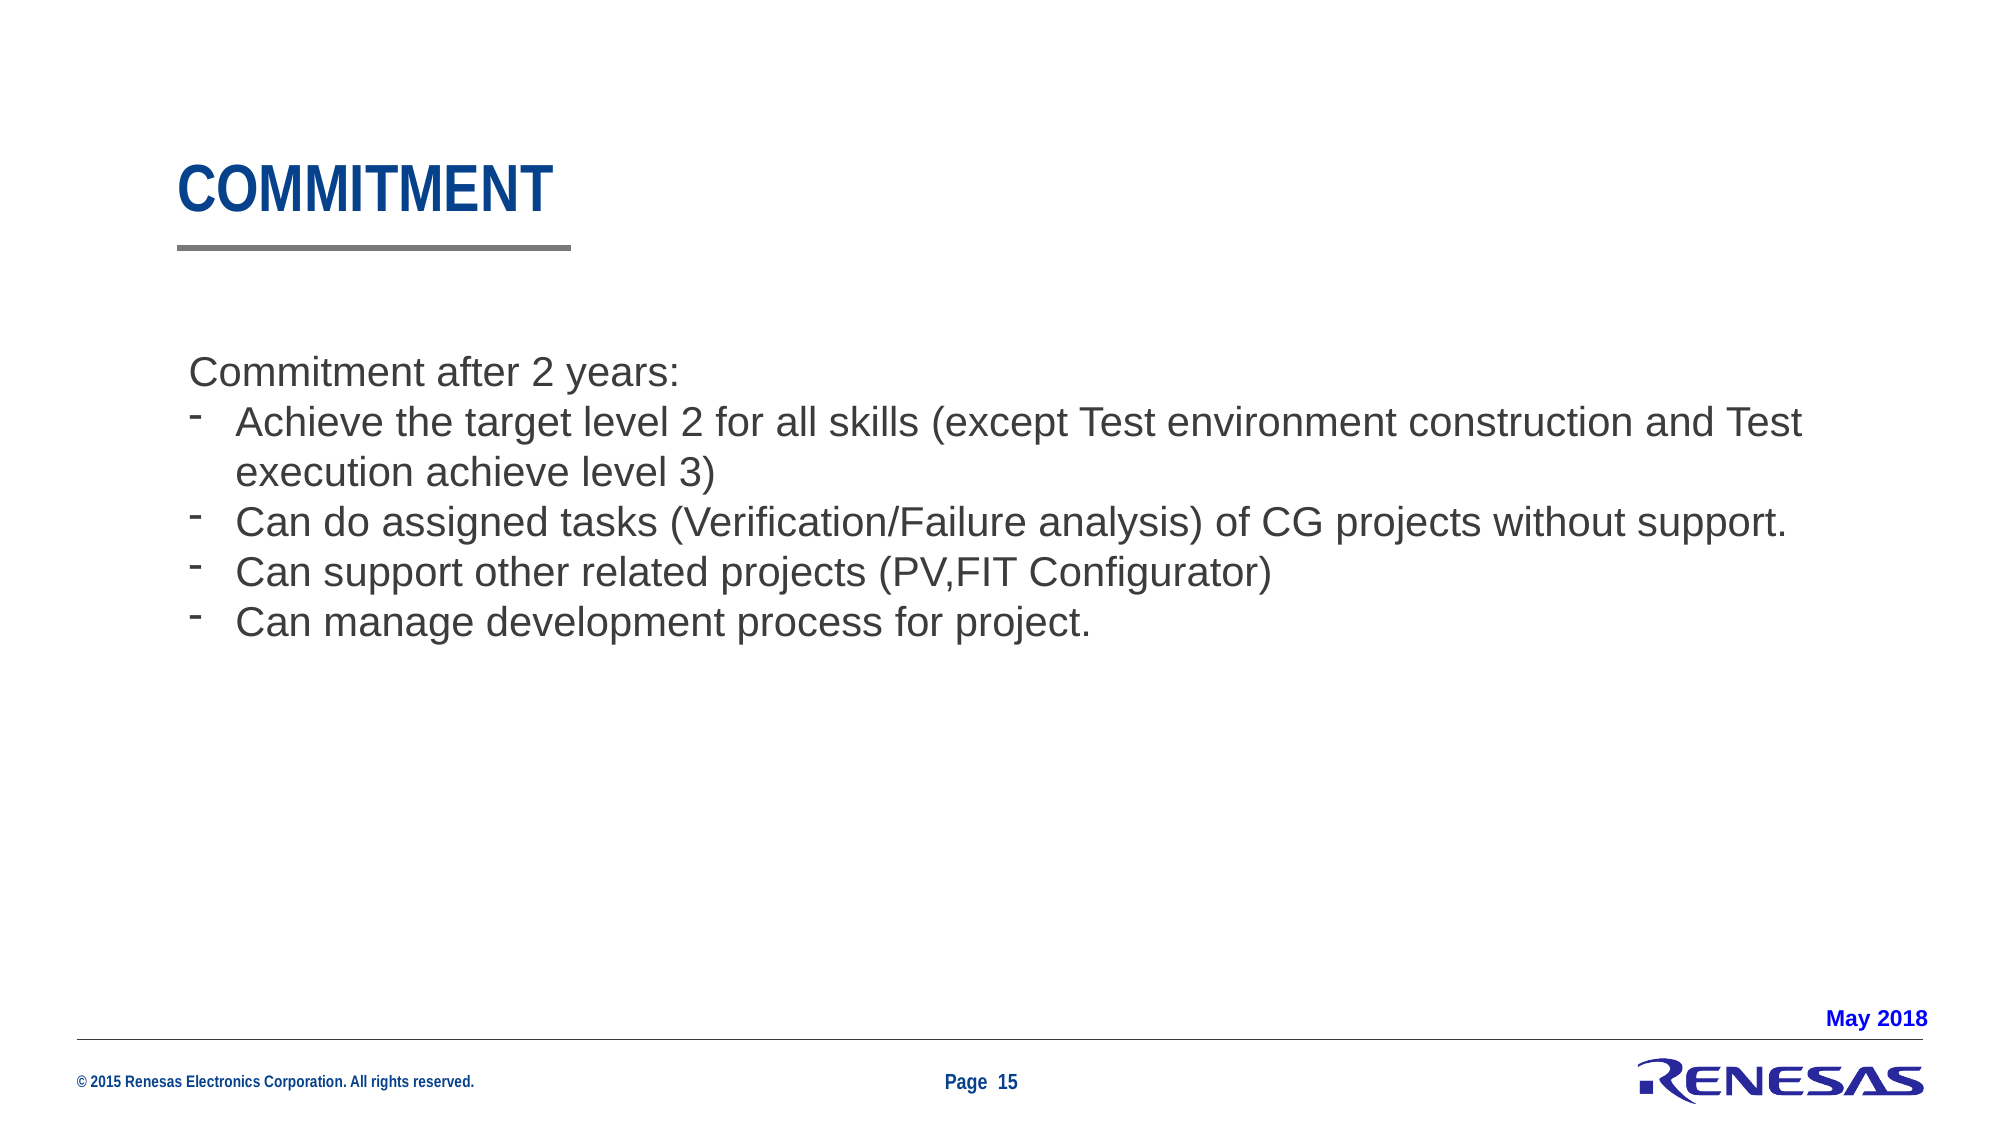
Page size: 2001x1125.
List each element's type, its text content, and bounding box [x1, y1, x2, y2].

text_box Commitment after 2 years: Achieve the target level 2 for all skills (except Test environment construction and Test execution achieve level 3) Can do assigned tasks (Verification/Failure analysis) of CG projects without support. Can support other related projects (PV,FIT Configurator) Can manage development process for project. [173, 337, 1975, 753]
title Commitment [177, 153, 1654, 227]
text_box May 2018 [1811, 996, 2000, 1039]
picture [1635, 1056, 1927, 1106]
slide_number Page 15 [944, 1068, 1056, 1095]
